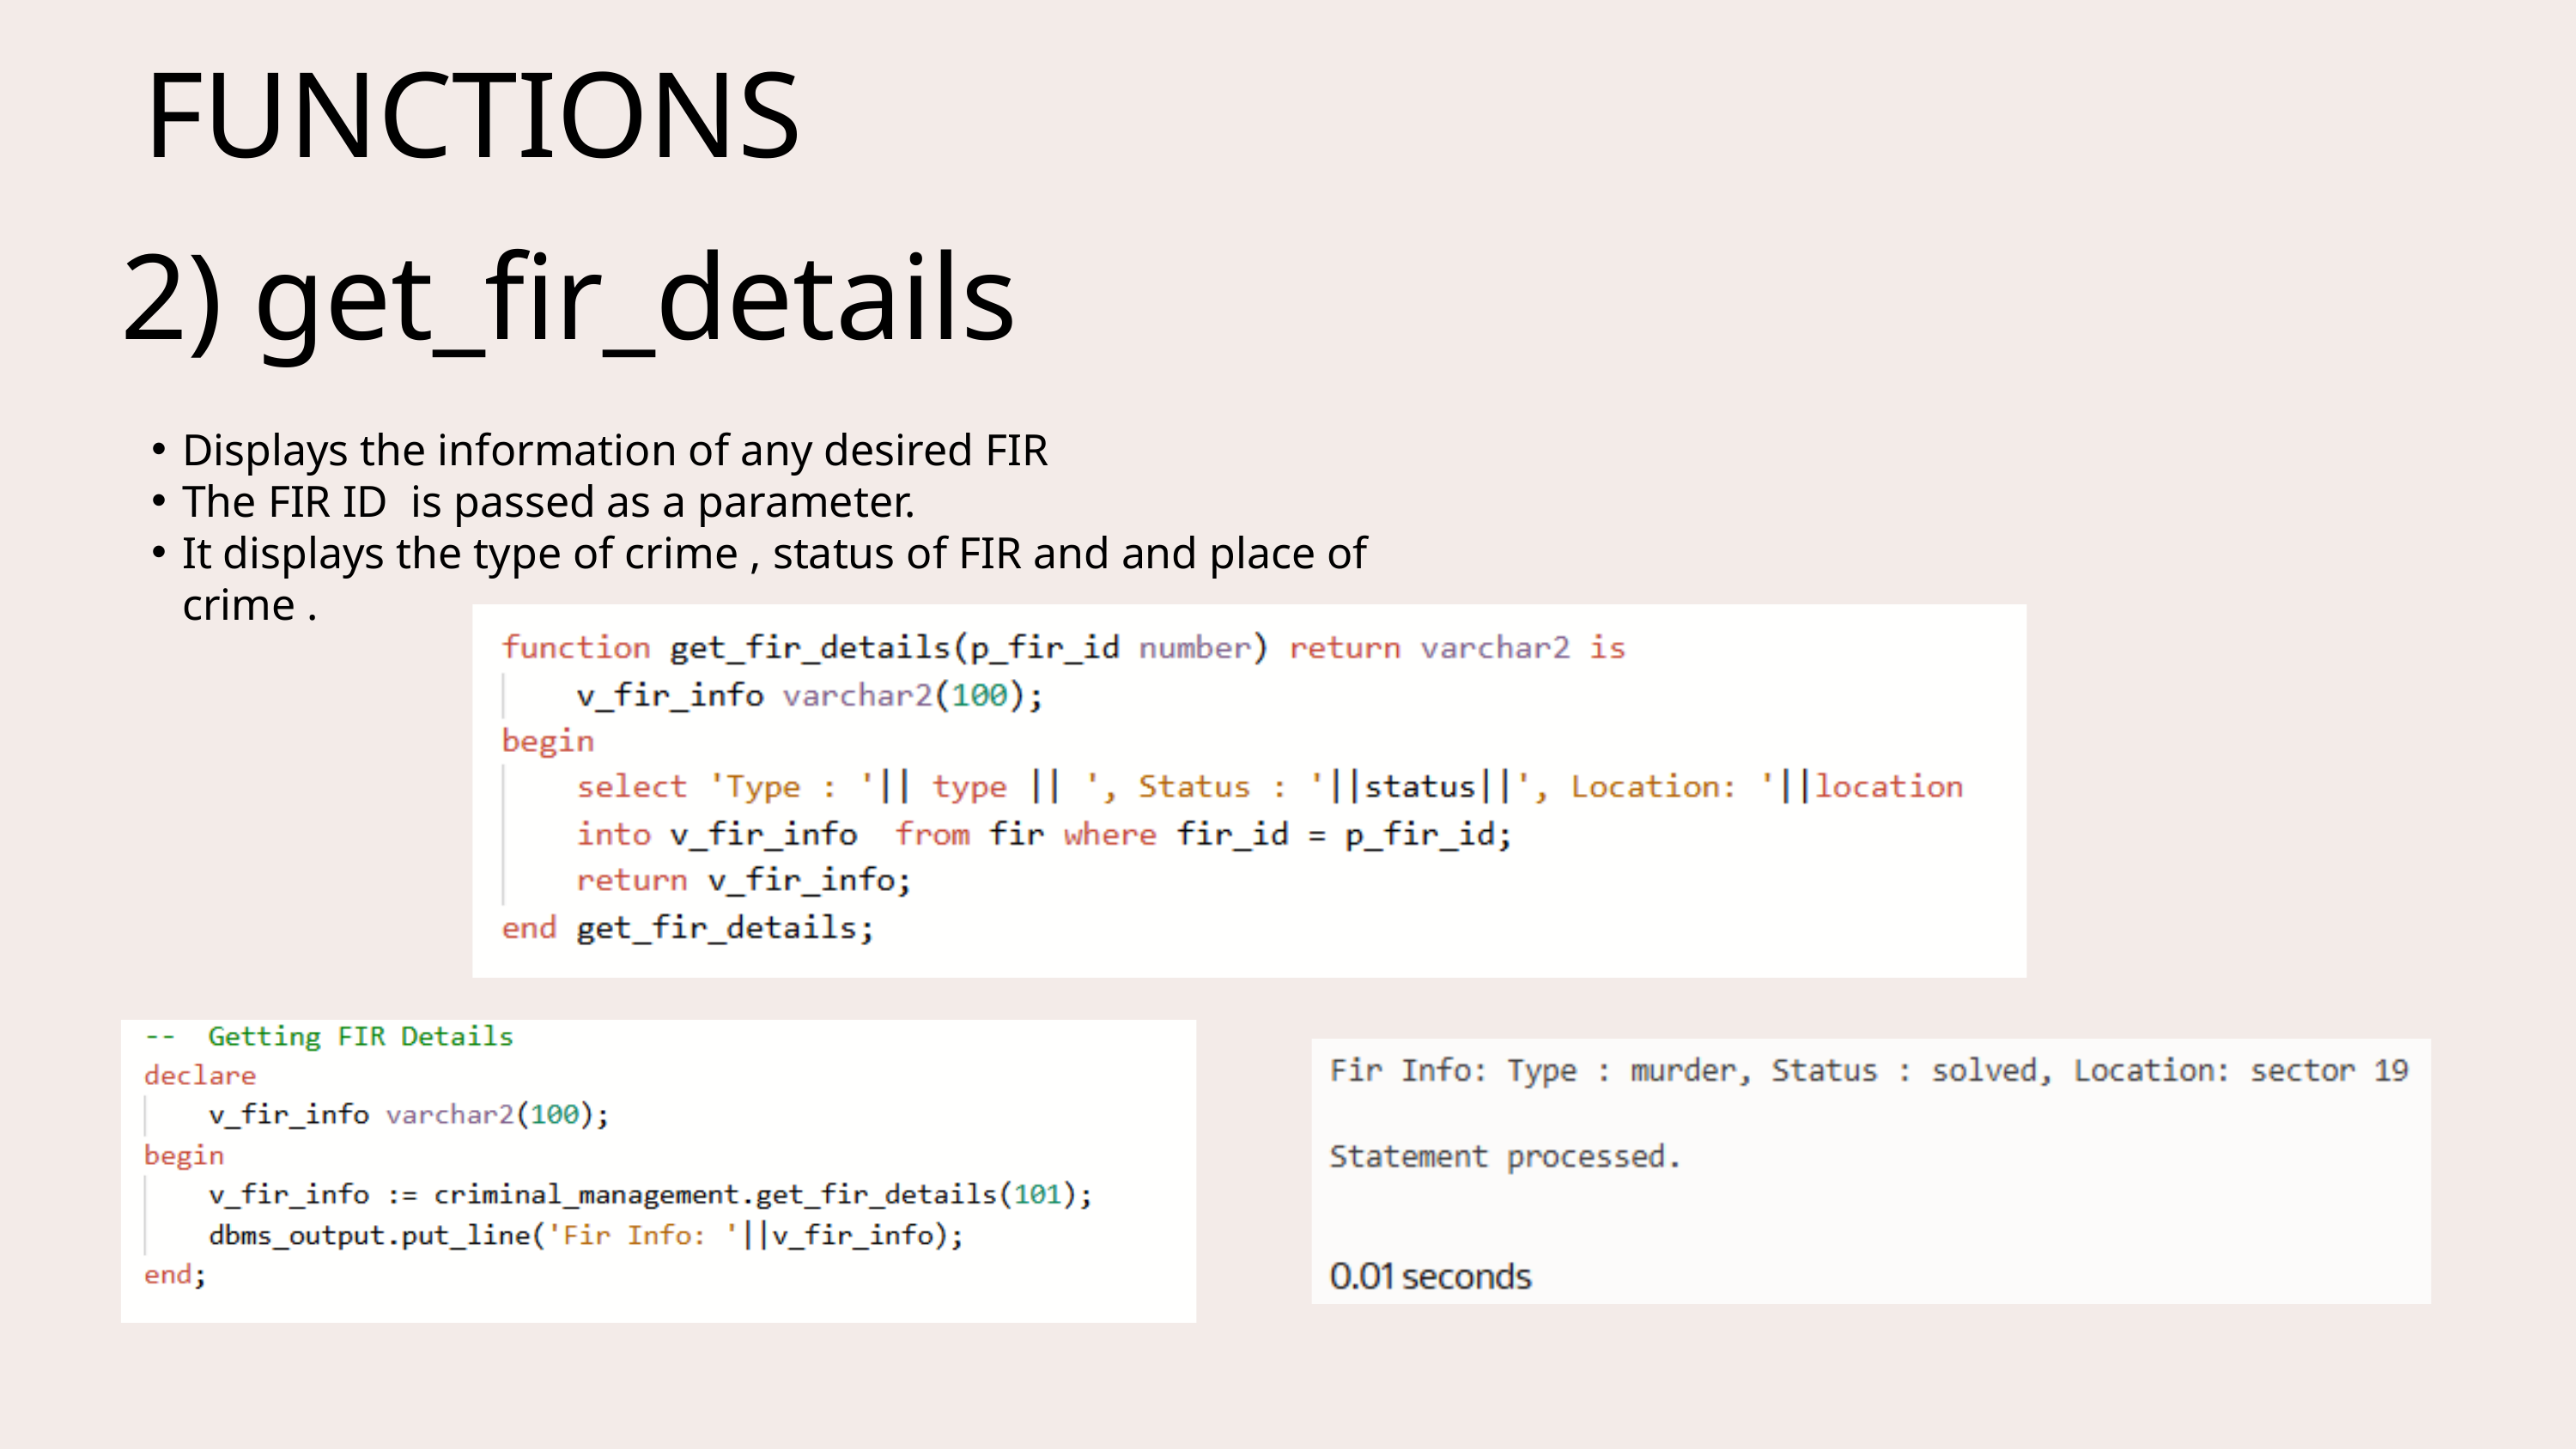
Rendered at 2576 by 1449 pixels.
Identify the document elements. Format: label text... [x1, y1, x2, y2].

text_box [120, 1020, 1197, 1324]
text_box [472, 604, 2027, 978]
text_box 2) get_fir_details [120, 235, 1789, 363]
text_box FUNCTIONS [65, 53, 880, 182]
text_box Displays the information of any desired FIR The FIR ID is passed as a parameter. It displays the type of crime , status of FIR and and place of crime . [120, 422, 1434, 732]
text_box [1311, 1039, 2432, 1304]
